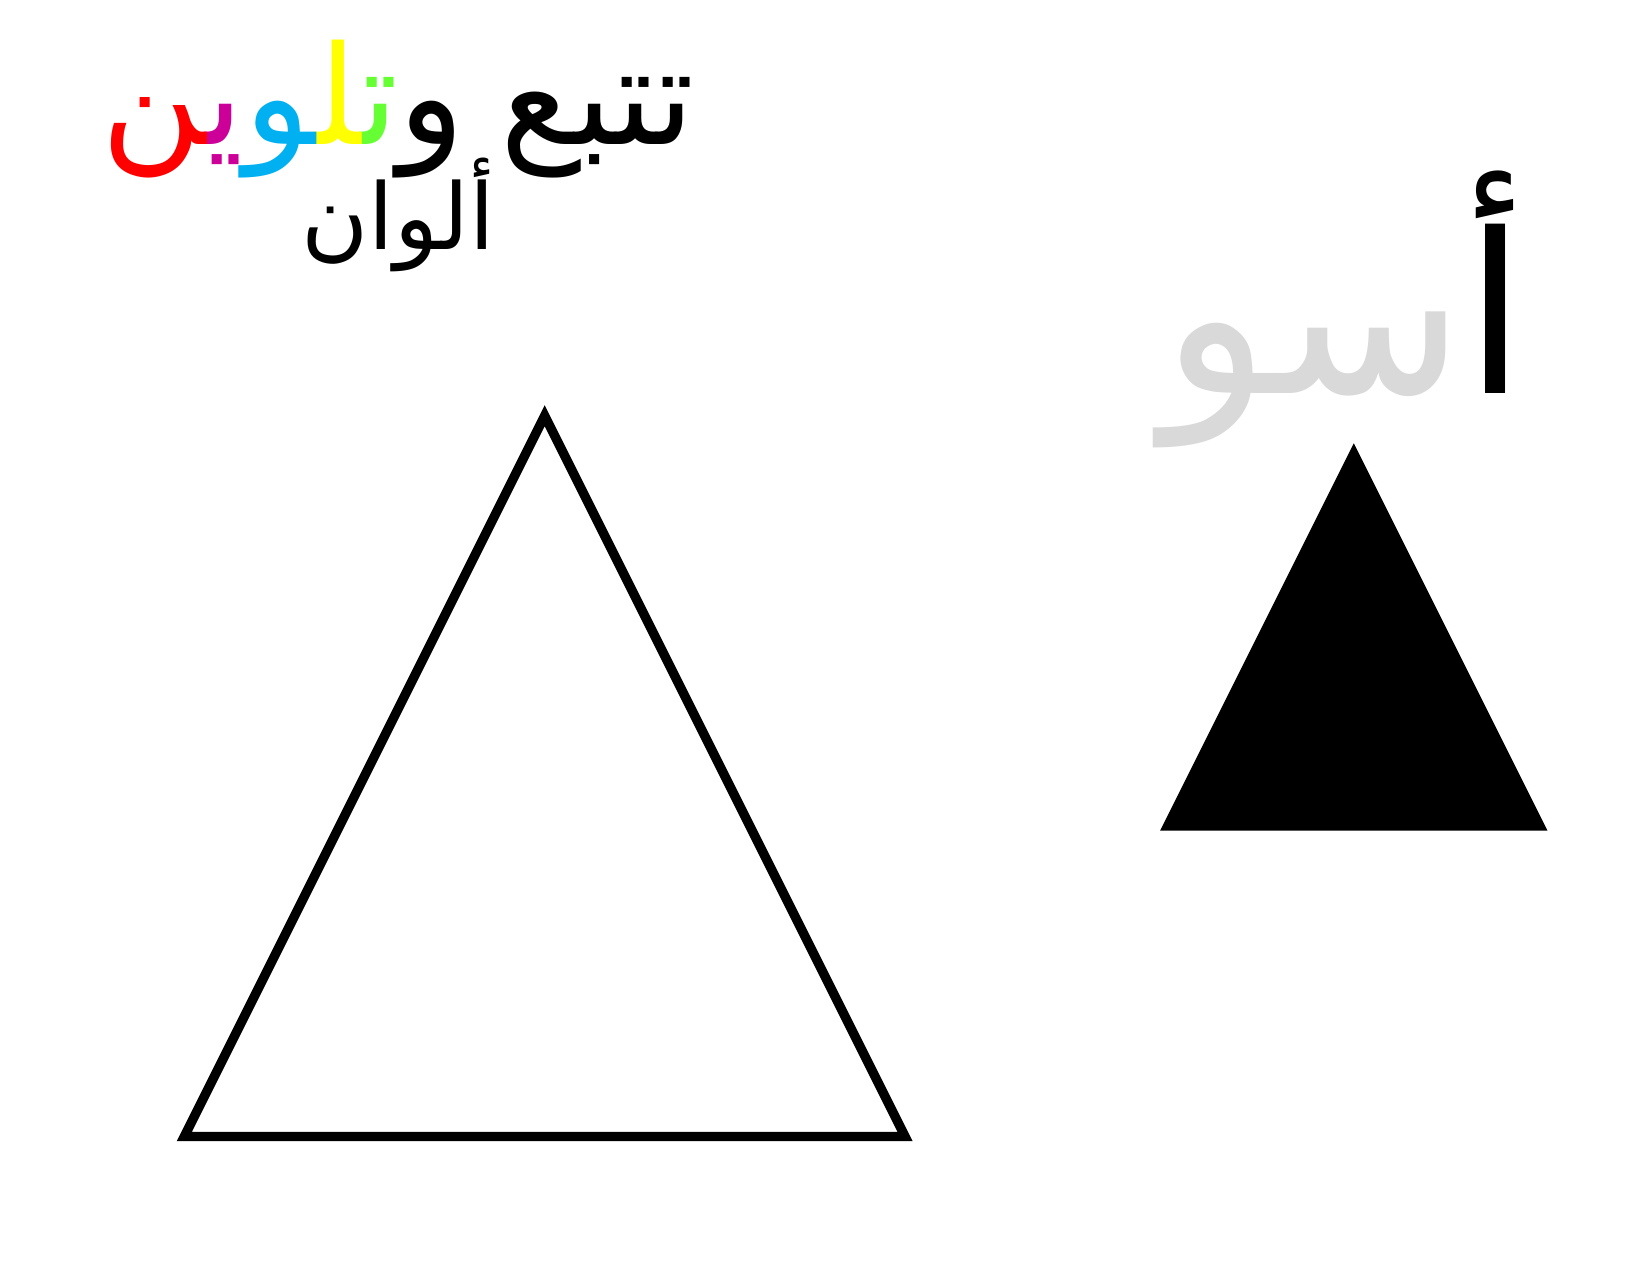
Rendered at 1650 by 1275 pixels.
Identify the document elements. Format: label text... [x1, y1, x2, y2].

text_box أسود [1119, 163, 1569, 714]
text_box [1160, 443, 1548, 831]
text_box [182, 413, 907, 1138]
text_box ألوان [14, 150, 783, 276]
text_box تتبع وتلوين [0, 0, 812, 180]
